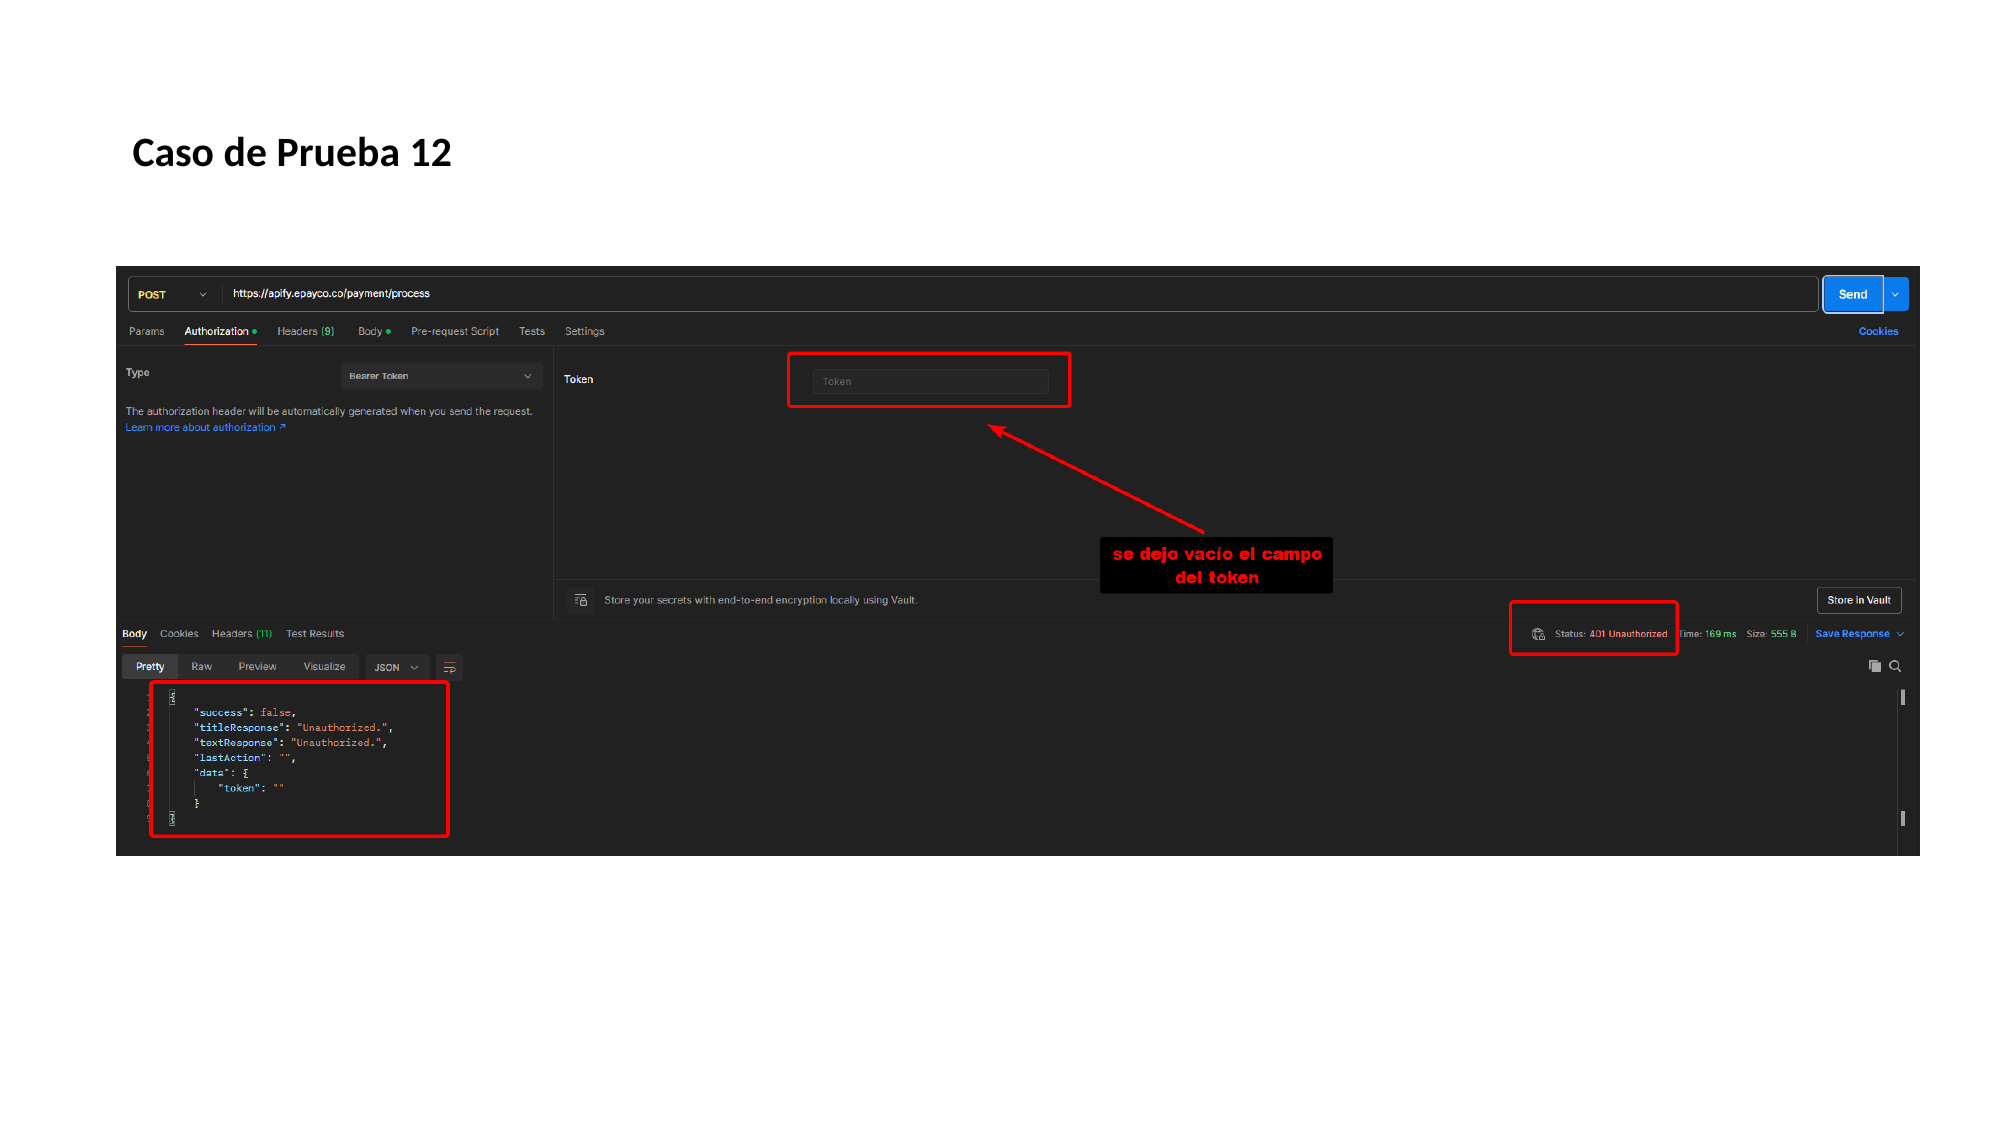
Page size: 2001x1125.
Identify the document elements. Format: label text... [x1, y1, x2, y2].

picture [116, 266, 1920, 856]
text_box Caso de Prueba 12 [117, 117, 468, 183]
